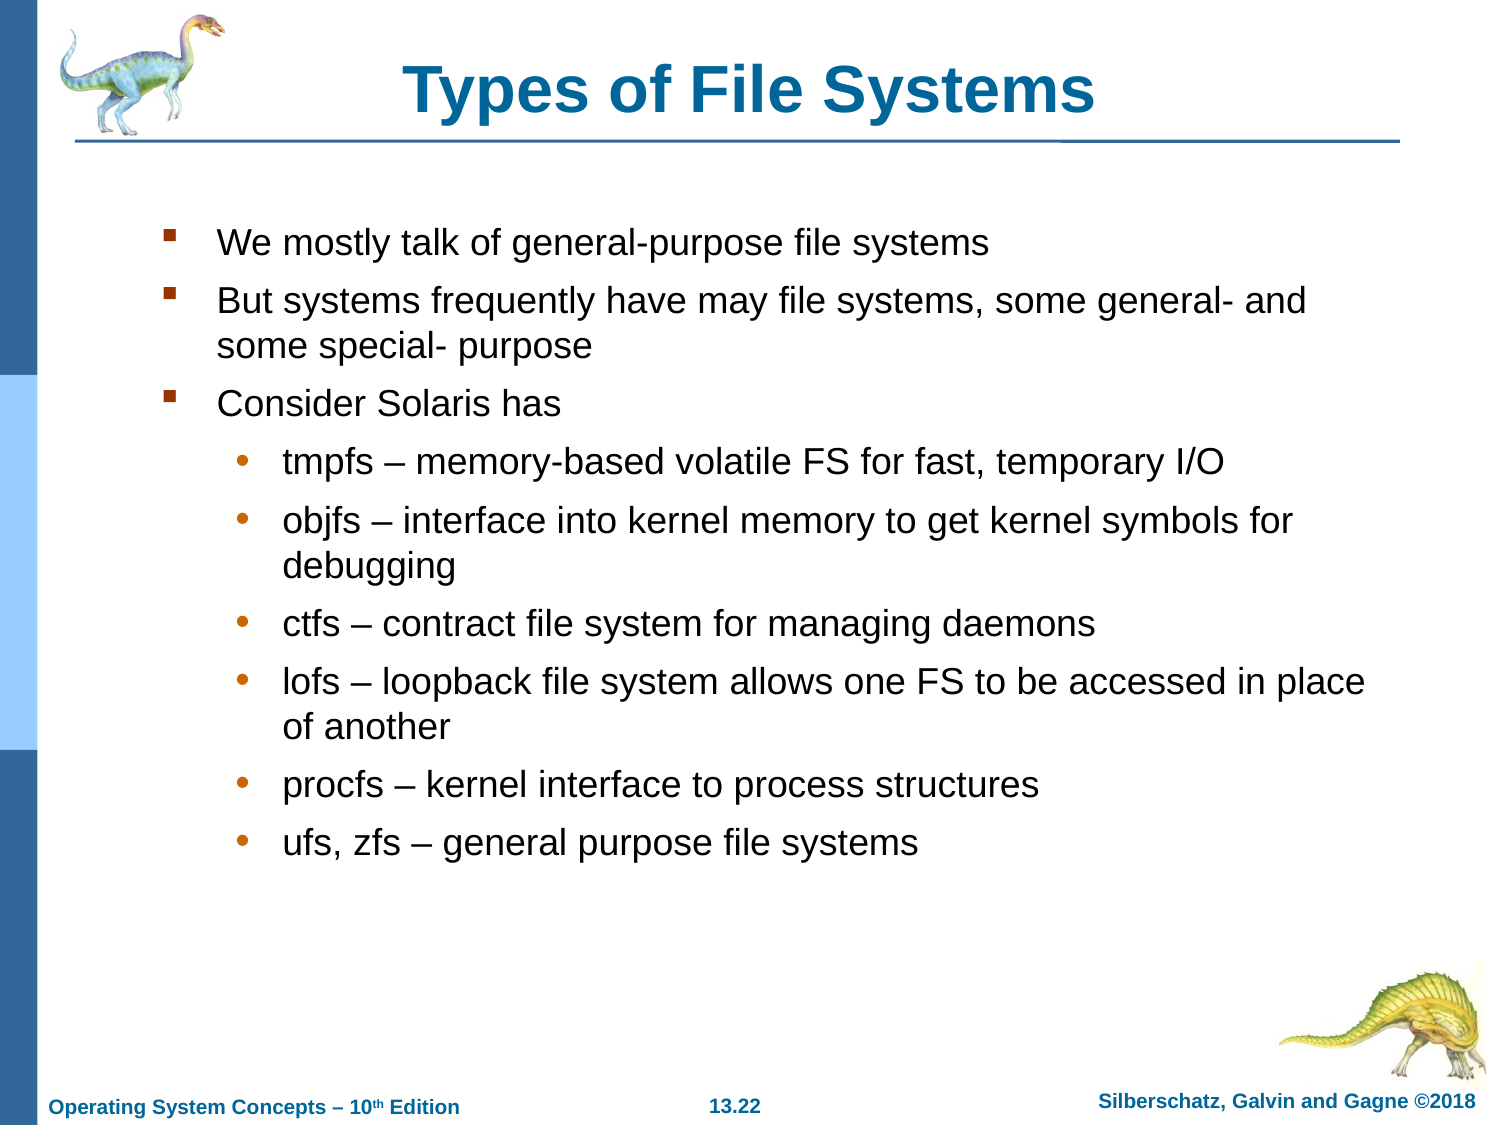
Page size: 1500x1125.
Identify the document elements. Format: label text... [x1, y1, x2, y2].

list We mostly talk of general-purpose file systems But systems frequently have may file systems, some general- and some special- purpose Consider Solaris has tmpfs – memory-based volatile FS for fast, temporary I/O objfs – interface into kernel memory to get kernel symbols for debugging ctfs – contract file system for managing daemons lofs – loopback file system allows one FS to be accessed in place of another procfs – kernel interface to process structures ufs, zfs – general purpose file systems [145, 210, 1407, 954]
picture [1275, 959, 1486, 1090]
picture [46, 0, 243, 149]
title Types of File Systems [75, 38, 1425, 134]
